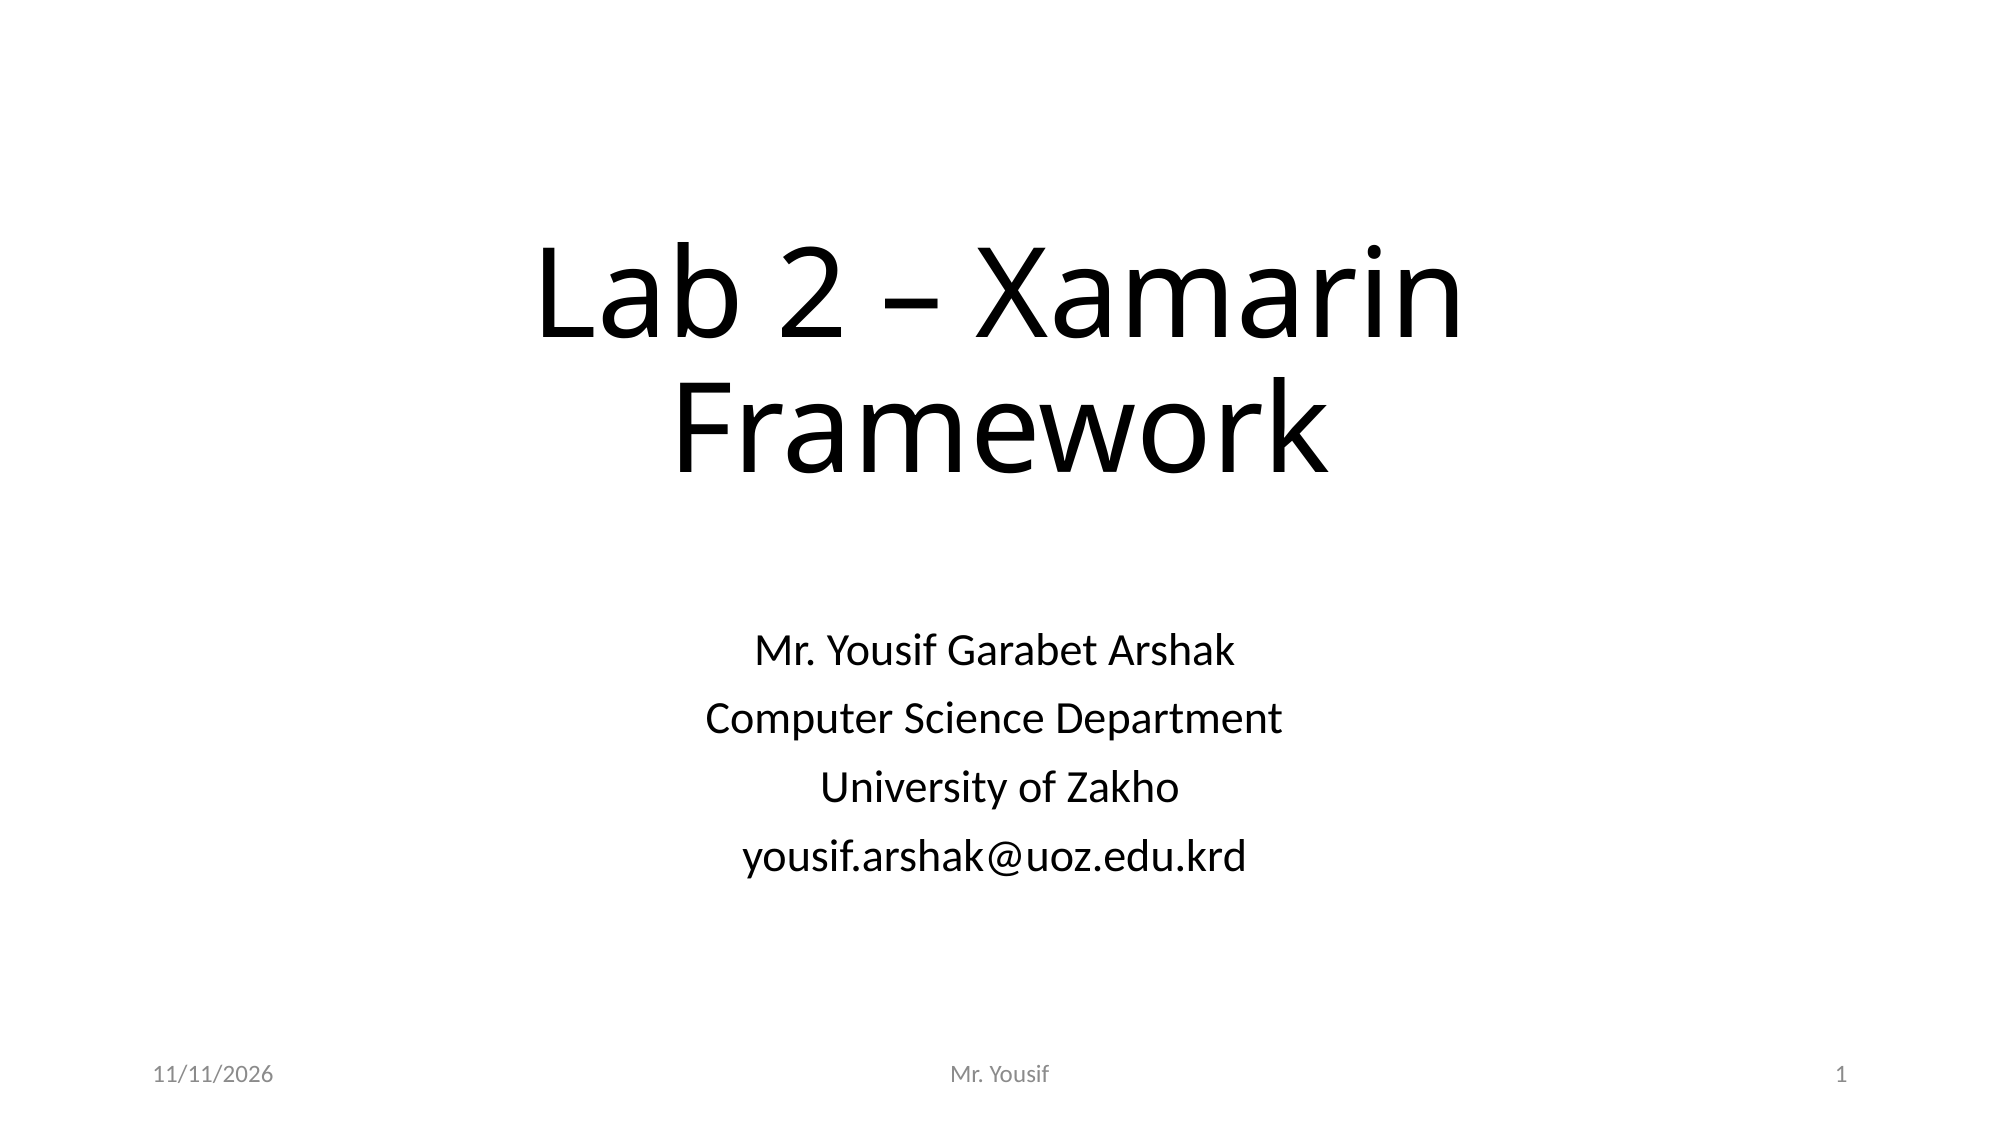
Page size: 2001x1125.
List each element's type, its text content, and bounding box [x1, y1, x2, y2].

slide_number 1 [1412, 1042, 1863, 1103]
title Lab 2 – Xamarin Framework [249, 184, 1750, 507]
footer Mr. Yousif [662, 1042, 1338, 1103]
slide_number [137, 1042, 588, 1103]
subtitle Mr. Yousif Garabet Arshak Computer Science Department University of Zakho yousif.arshak@uoz.edu.krd [249, 618, 1750, 890]
